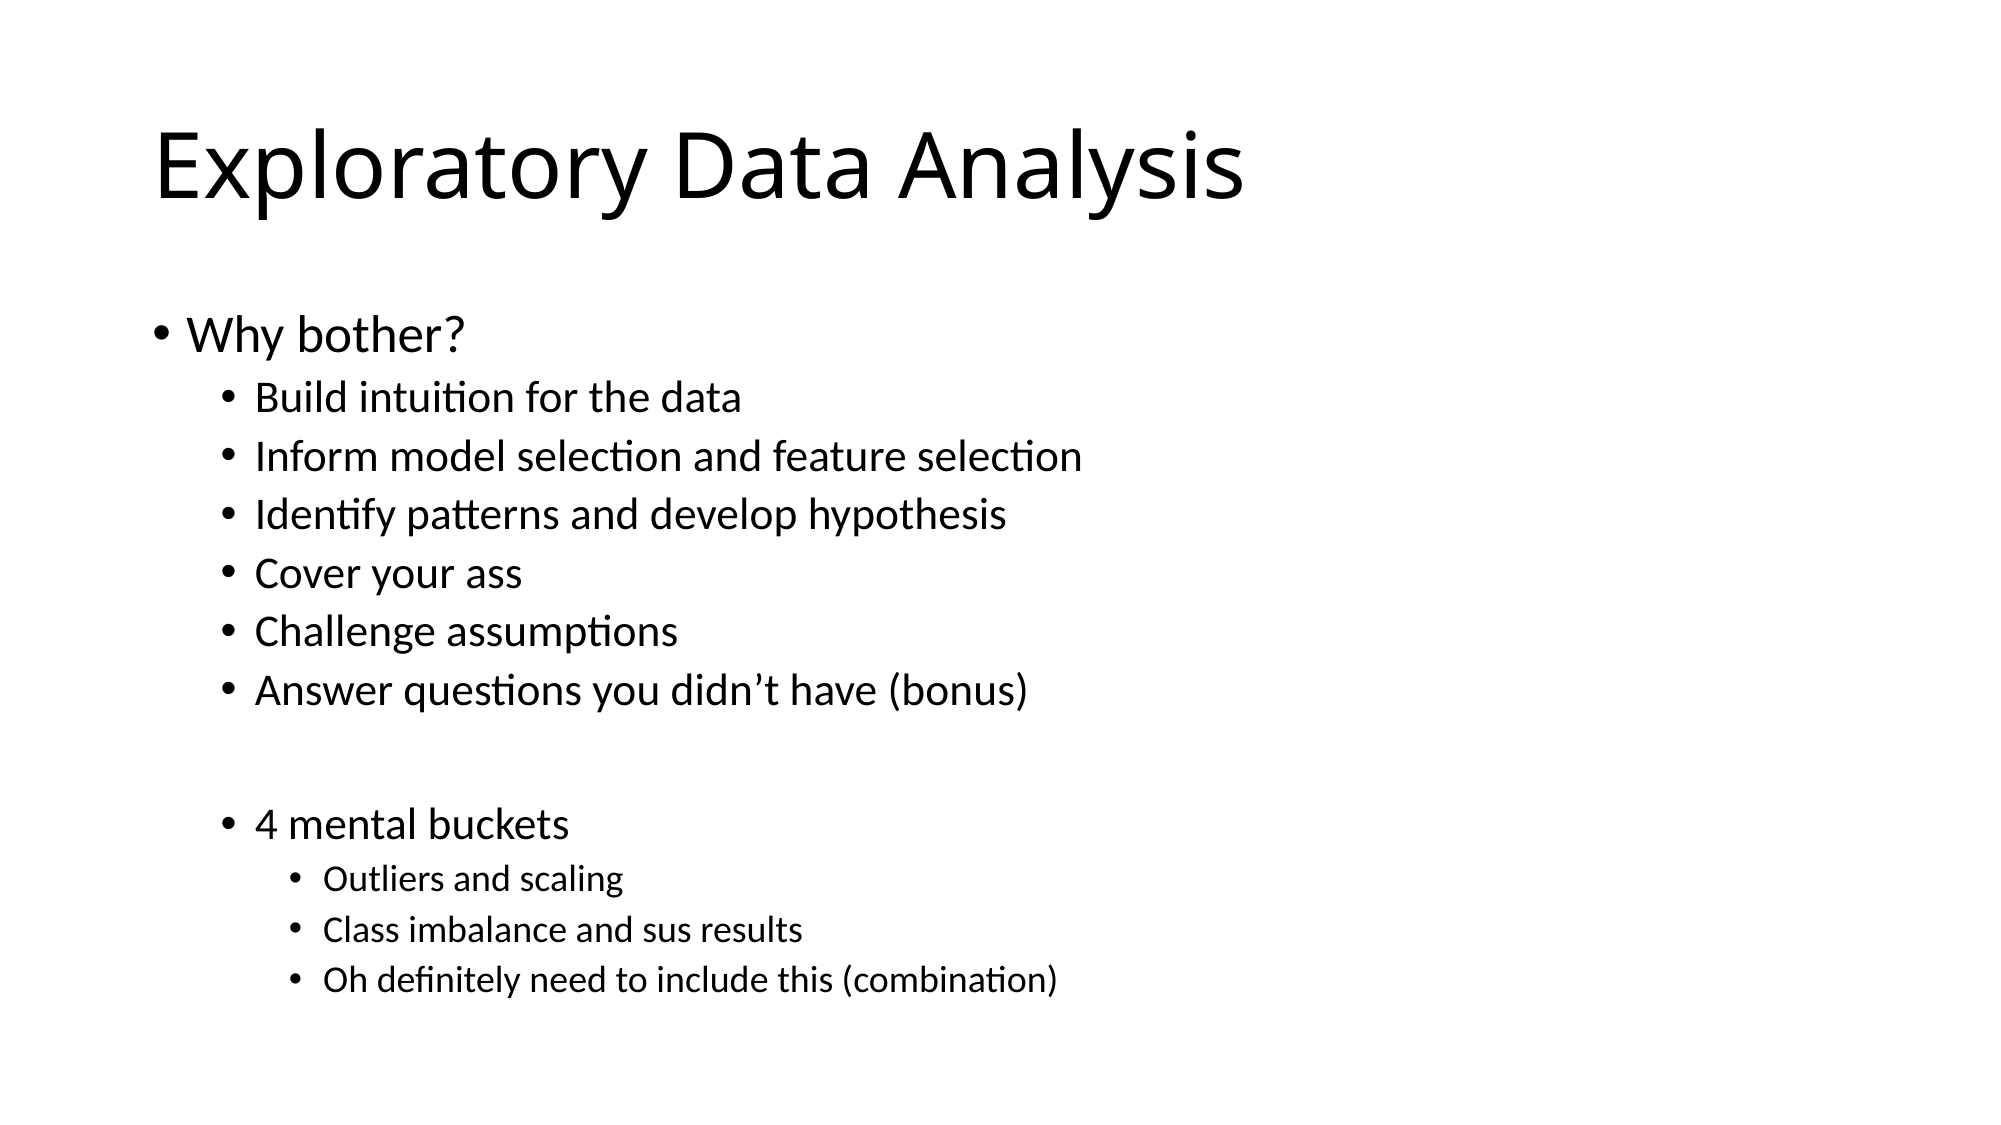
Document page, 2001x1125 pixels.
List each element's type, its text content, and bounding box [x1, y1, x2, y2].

title Exploratory Data Analysis [137, 59, 1863, 278]
list Why bother? Build intuition for the data Inform model selection and feature selection Identify patterns and develop hypothesis Cover your ass Challenge assumptions Answer questions you didn’t have (bonus) 4 mental buckets Outliers and scaling Class imbalance and sus results Oh definitely need to include this (combination) [137, 299, 1863, 1014]
